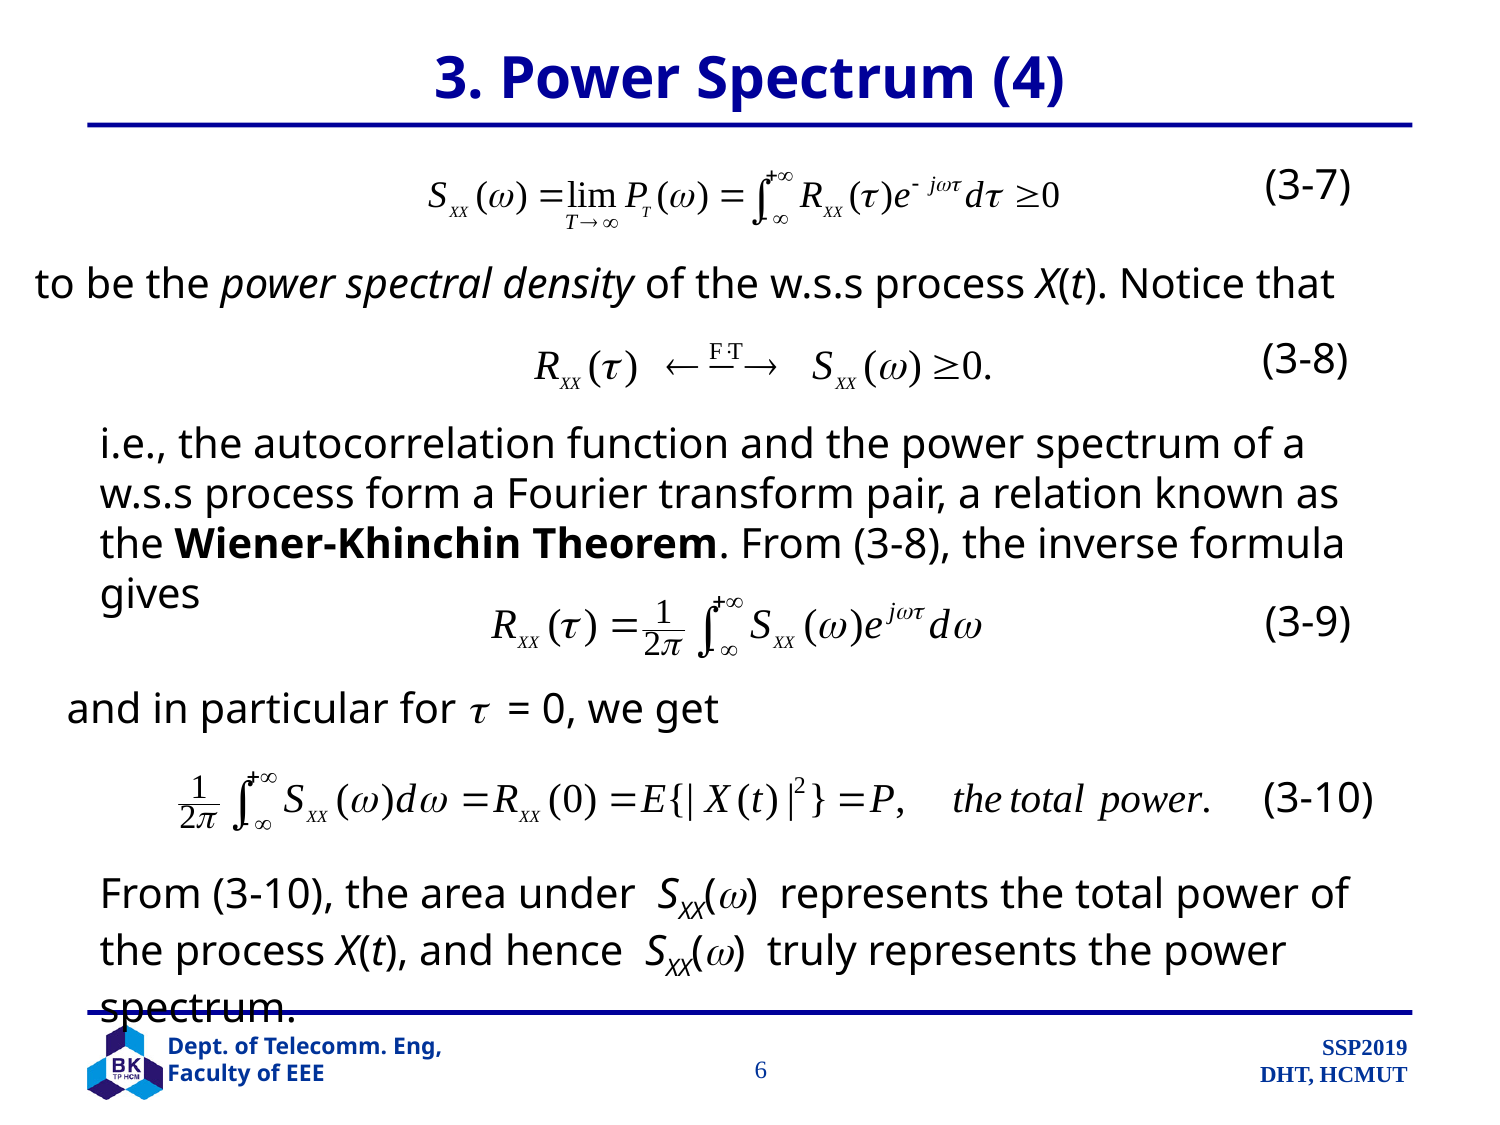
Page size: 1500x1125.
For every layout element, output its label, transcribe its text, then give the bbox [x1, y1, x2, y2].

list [174, 762, 1213, 837]
text_box to be the power spectral density of the w.s.s process X(t). Notice that [19, 249, 1361, 365]
slide_number 6 [424, 1039, 976, 1101]
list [487, 587, 988, 663]
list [529, 337, 995, 394]
text_box (3-7) [1249, 149, 1366, 215]
text_box (3-8) [1247, 324, 1364, 390]
text_box (3-9) [1249, 587, 1366, 653]
picture [87, 1039, 163, 1100]
text_box (3-10) [1248, 763, 1389, 829]
text_box i.e., the autocorrelation function and the power spectrum of a w.s.s process form a Fourier transform pair, a relation known as the Wiener-Khinchin Theorem. From (3-8), the inverse formula gives [84, 409, 1425, 625]
title 3. Power Spectrum (4) [0, 37, 1500, 113]
text_box and in particular for  = 0, we get [51, 674, 745, 790]
text_box From (3-10), the area under SXX() represents the total power of the process X(t), and hence SXX() truly represents the power spectrum. [84, 859, 1400, 1039]
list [424, 162, 1063, 235]
